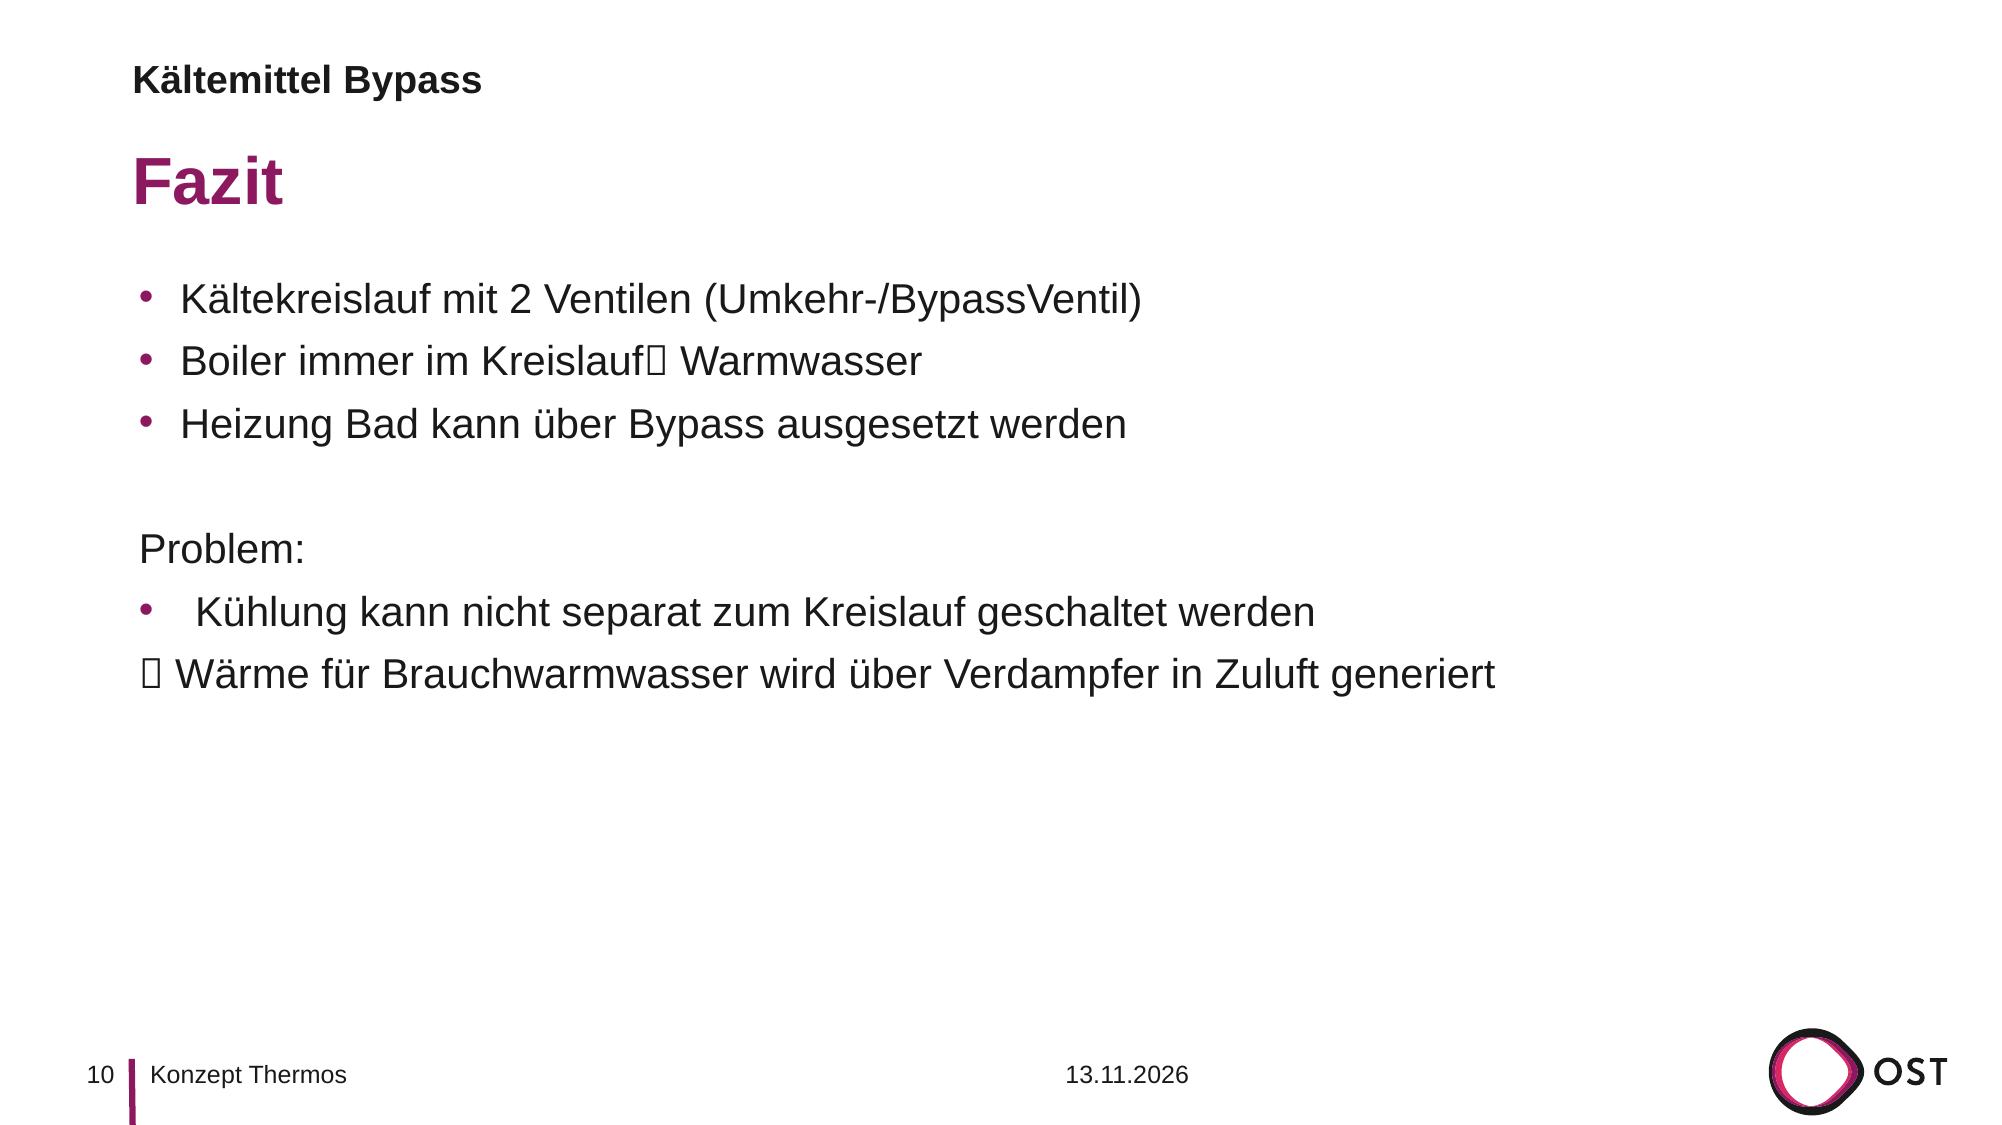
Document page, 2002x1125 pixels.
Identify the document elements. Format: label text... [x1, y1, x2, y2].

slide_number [1065, 1058, 1620, 1088]
title Fazit [132, 113, 1946, 226]
slide_number 10 [44, 1058, 133, 1088]
footer Konzept Thermos [132, 1058, 1013, 1114]
text_box Kältekreislauf mit 2 Ventilen (Umkehr-/BypassVentil) Boiler immer im Kreislauf Warmwasser Heizung Bad kann über Bypass ausgesetzt werden Problem: Kühlung kann nicht separat zum Kreislauf geschaltet werden  Wärme für Brauchwarmwasser wird über Verdampfer in Zuluft generiert [138, 271, 1812, 923]
list Kältemittel Bypass [132, 54, 1946, 102]
